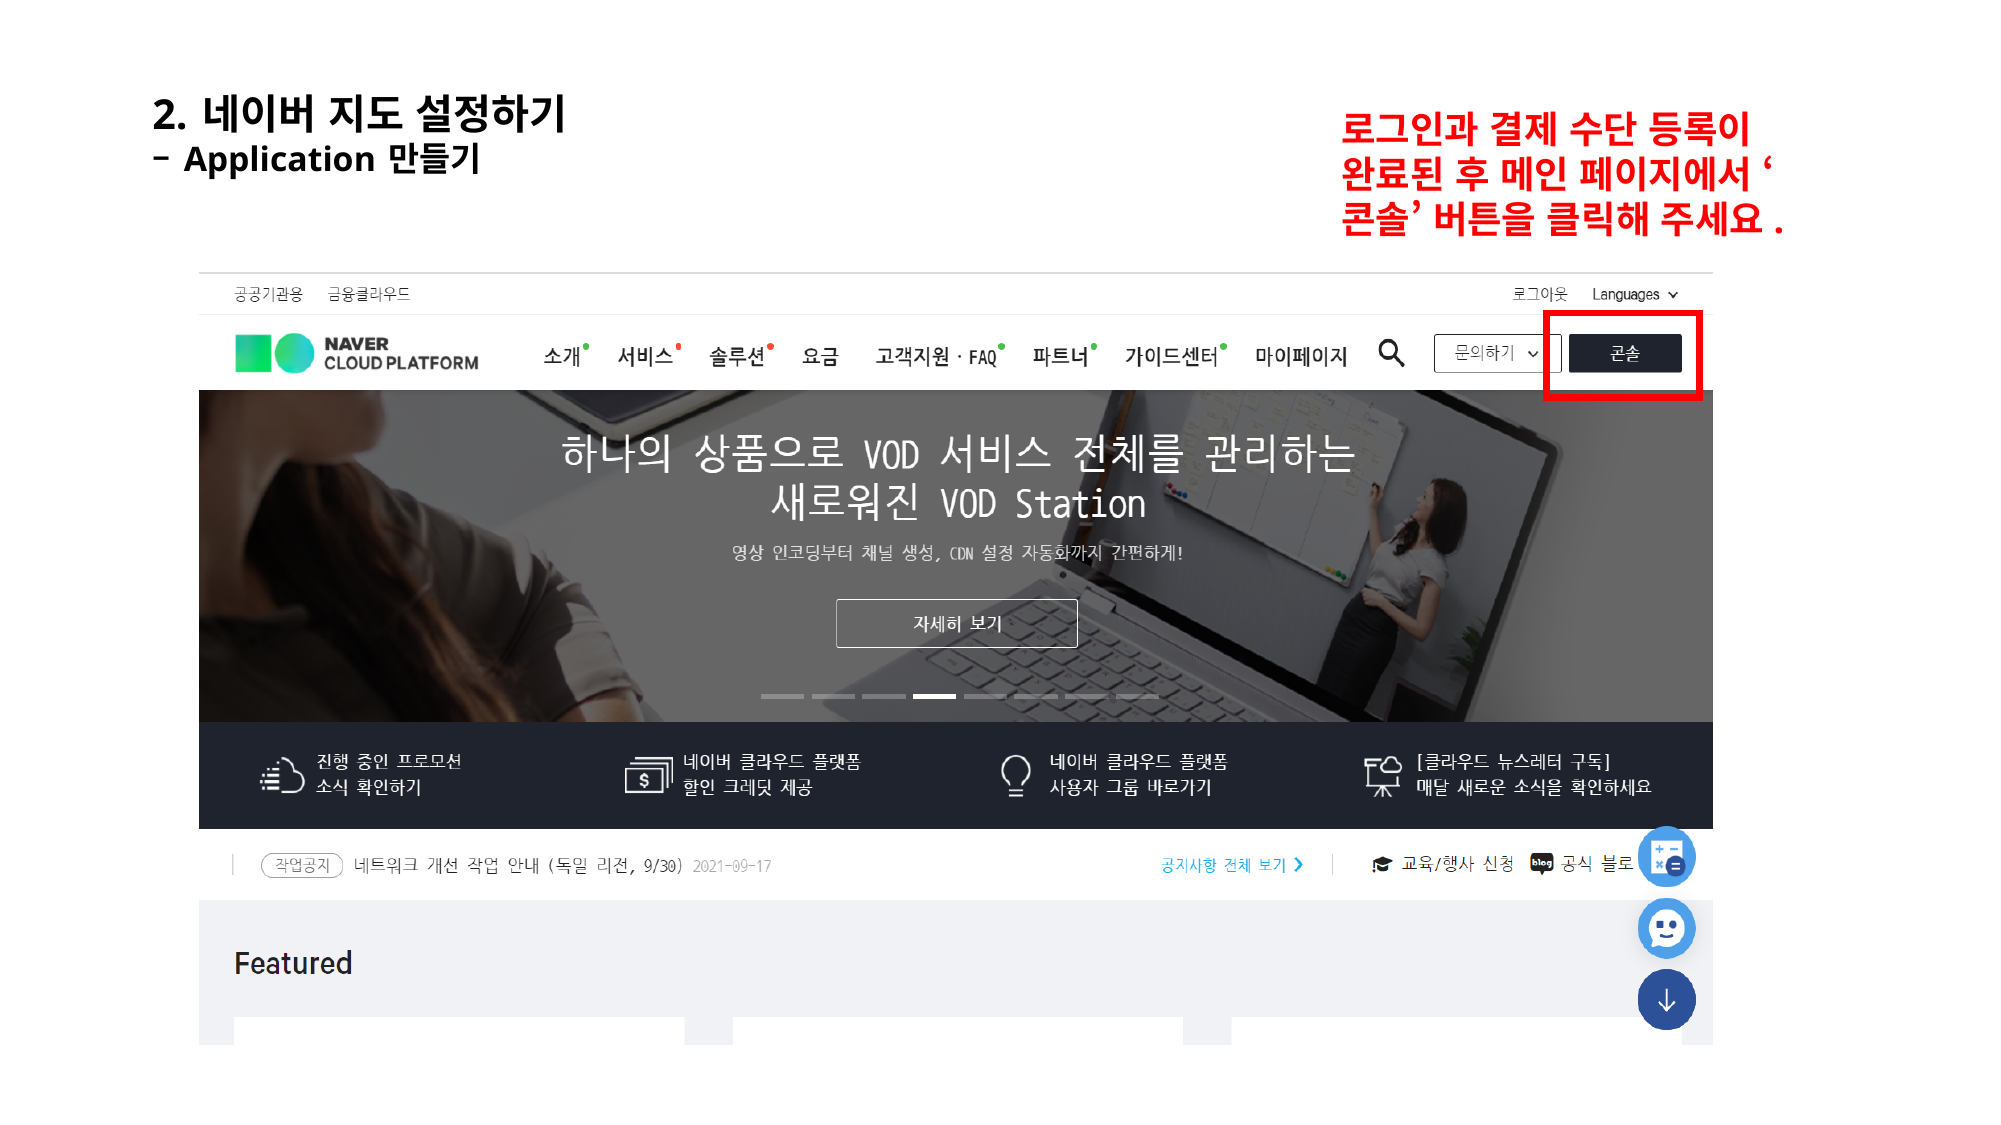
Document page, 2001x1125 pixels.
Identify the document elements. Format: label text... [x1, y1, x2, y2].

picture [199, 271, 1713, 1045]
text_box 로그인과 결제 수단 등록이 완료된 후 메인 페이지에서 ‘콘솔’ 버튼을 클릭해 주세요. [1326, 98, 1838, 249]
title 2. 네이버 지도 설정하기 – Application 만들기 [137, 80, 1863, 187]
